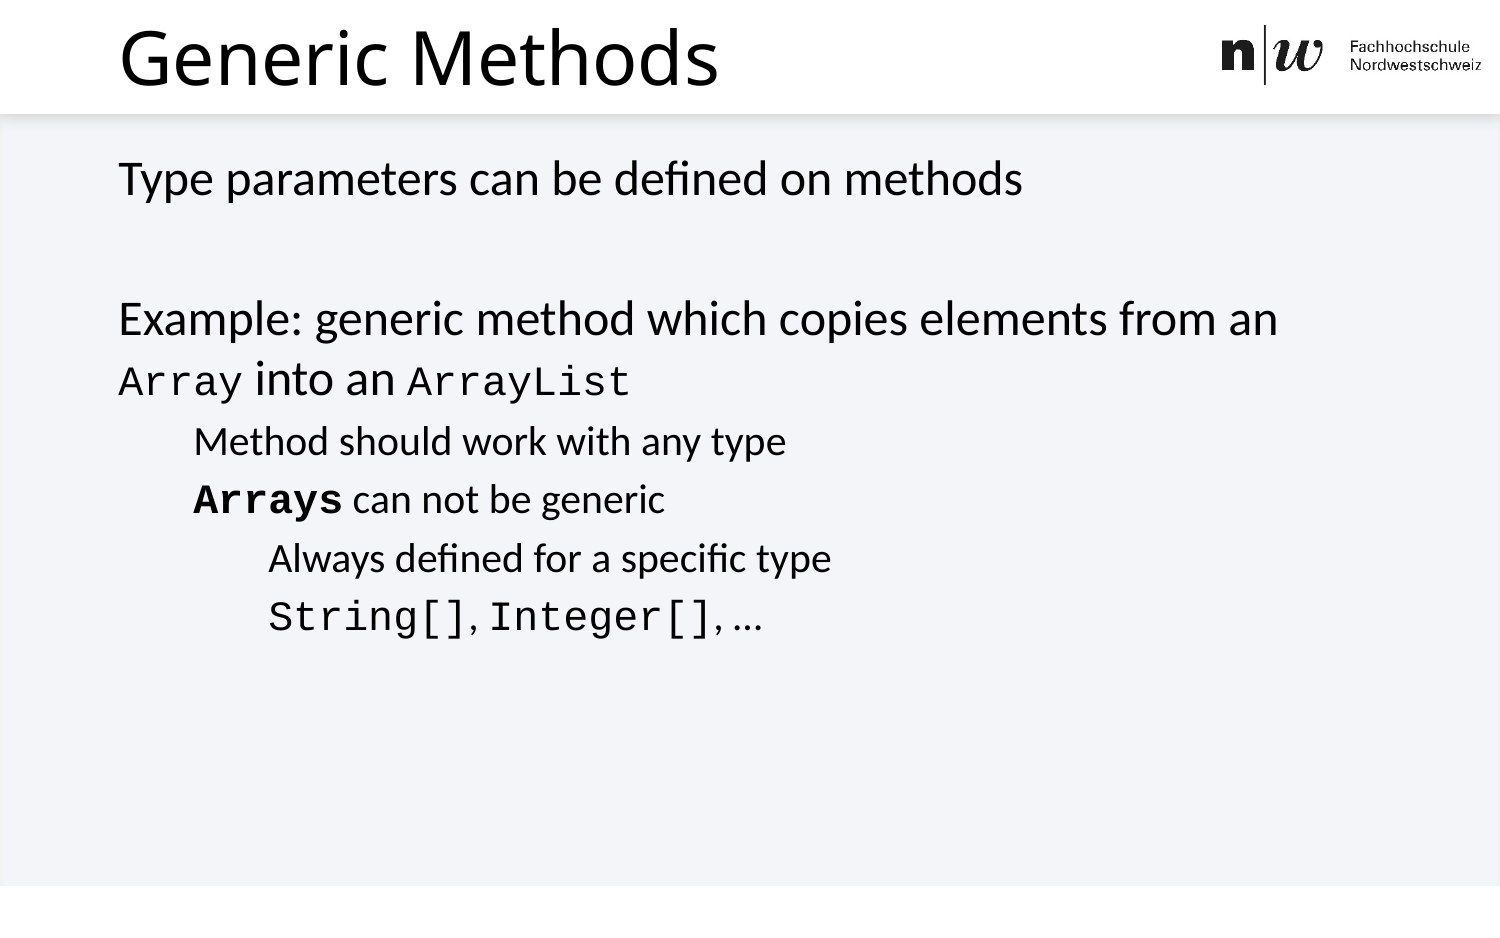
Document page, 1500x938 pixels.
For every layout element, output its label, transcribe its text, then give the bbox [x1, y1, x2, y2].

title Generic Methods [103, 8, 1425, 103]
list Type parameters can be defined on methods Example: generic method which copies elements from an Array into an ArrayList Method should work with any type Arrays can not be generic Always defined for a specific type String[], Integer[], … [103, 138, 1425, 859]
picture [0, 114, 1500, 886]
picture [1425, 25, 1481, 85]
